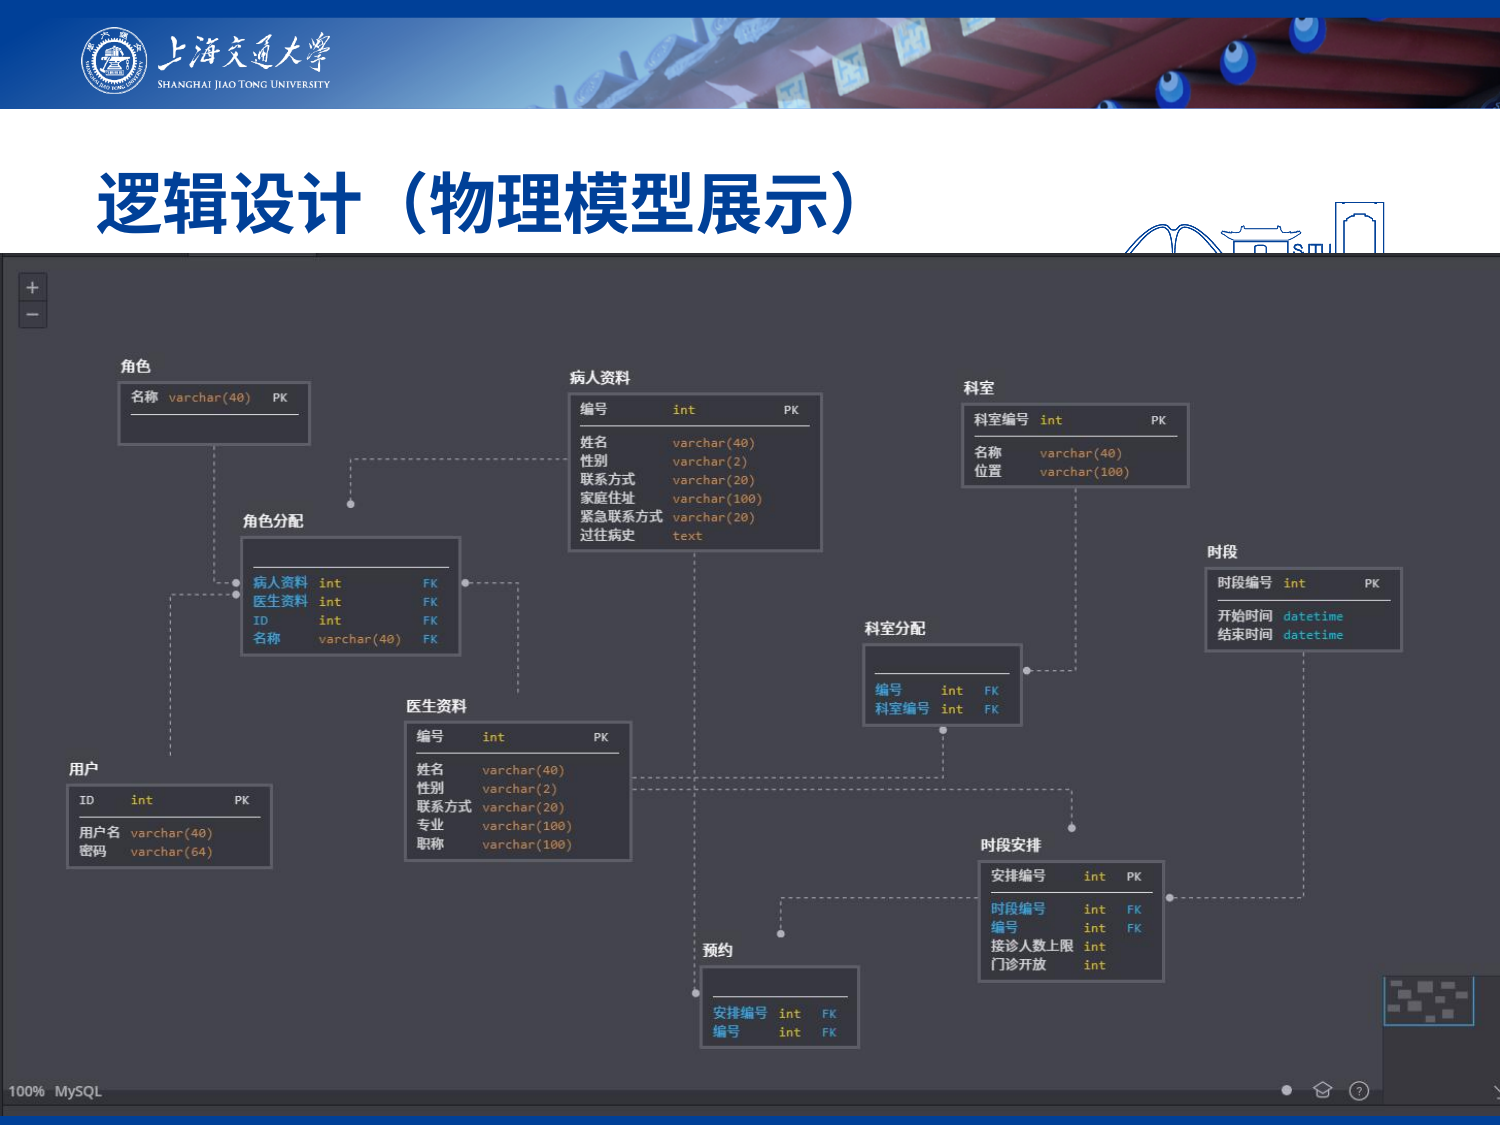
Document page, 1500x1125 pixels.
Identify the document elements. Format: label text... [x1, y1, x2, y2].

picture [0, 253, 1500, 1116]
title 逻辑设计（物理模型展示） [81, 159, 1455, 253]
picture [0, 18, 1500, 109]
